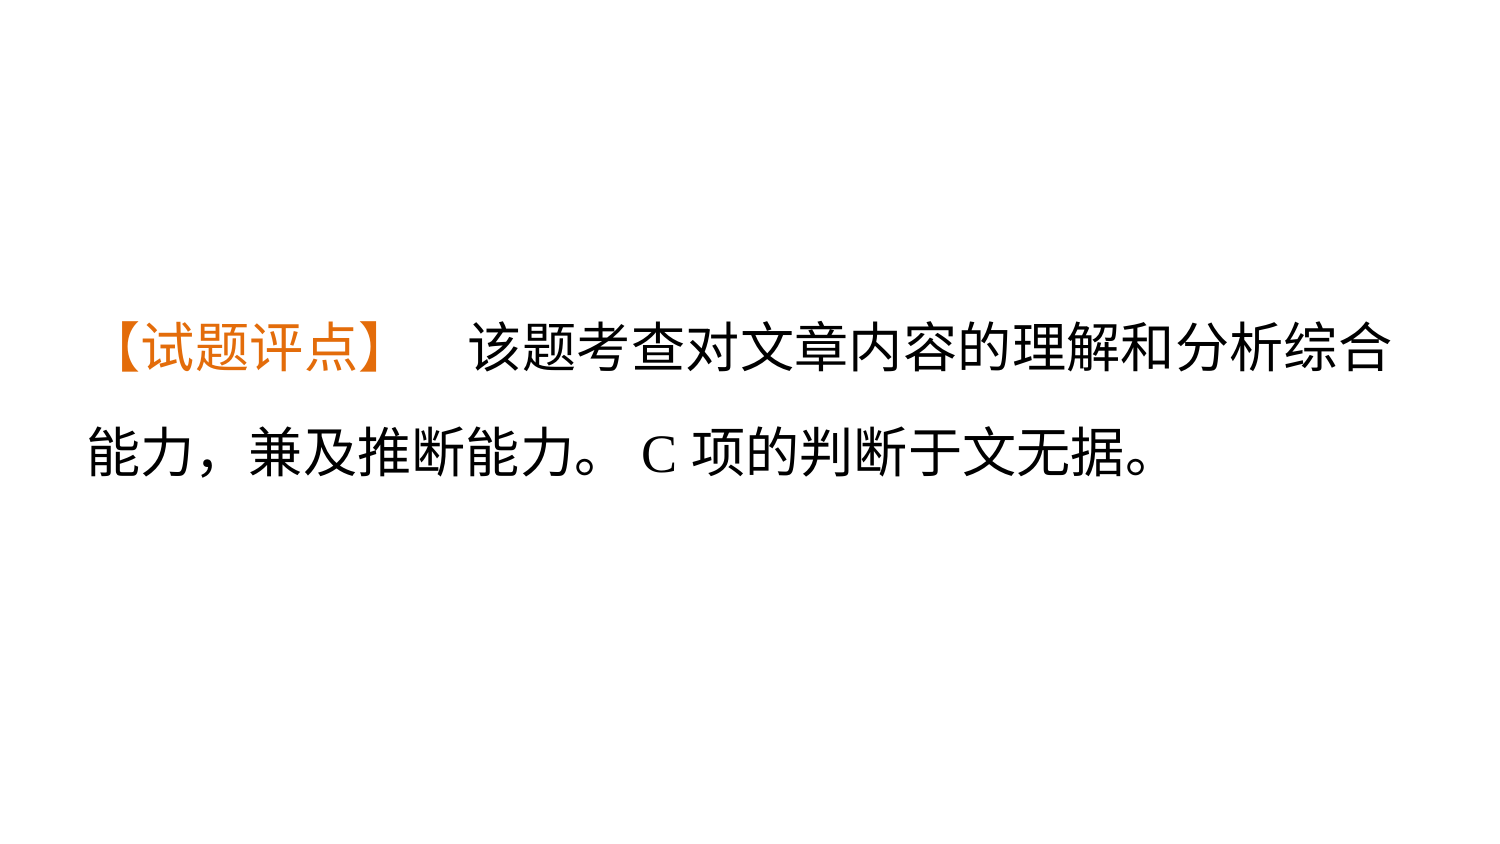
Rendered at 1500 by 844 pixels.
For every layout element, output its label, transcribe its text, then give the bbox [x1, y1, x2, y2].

text_box 【试题评点】 该题考查对文章内容的理解和分析综合能力，兼及推断能力。C项的判断于文无据。 [71, 267, 1408, 491]
